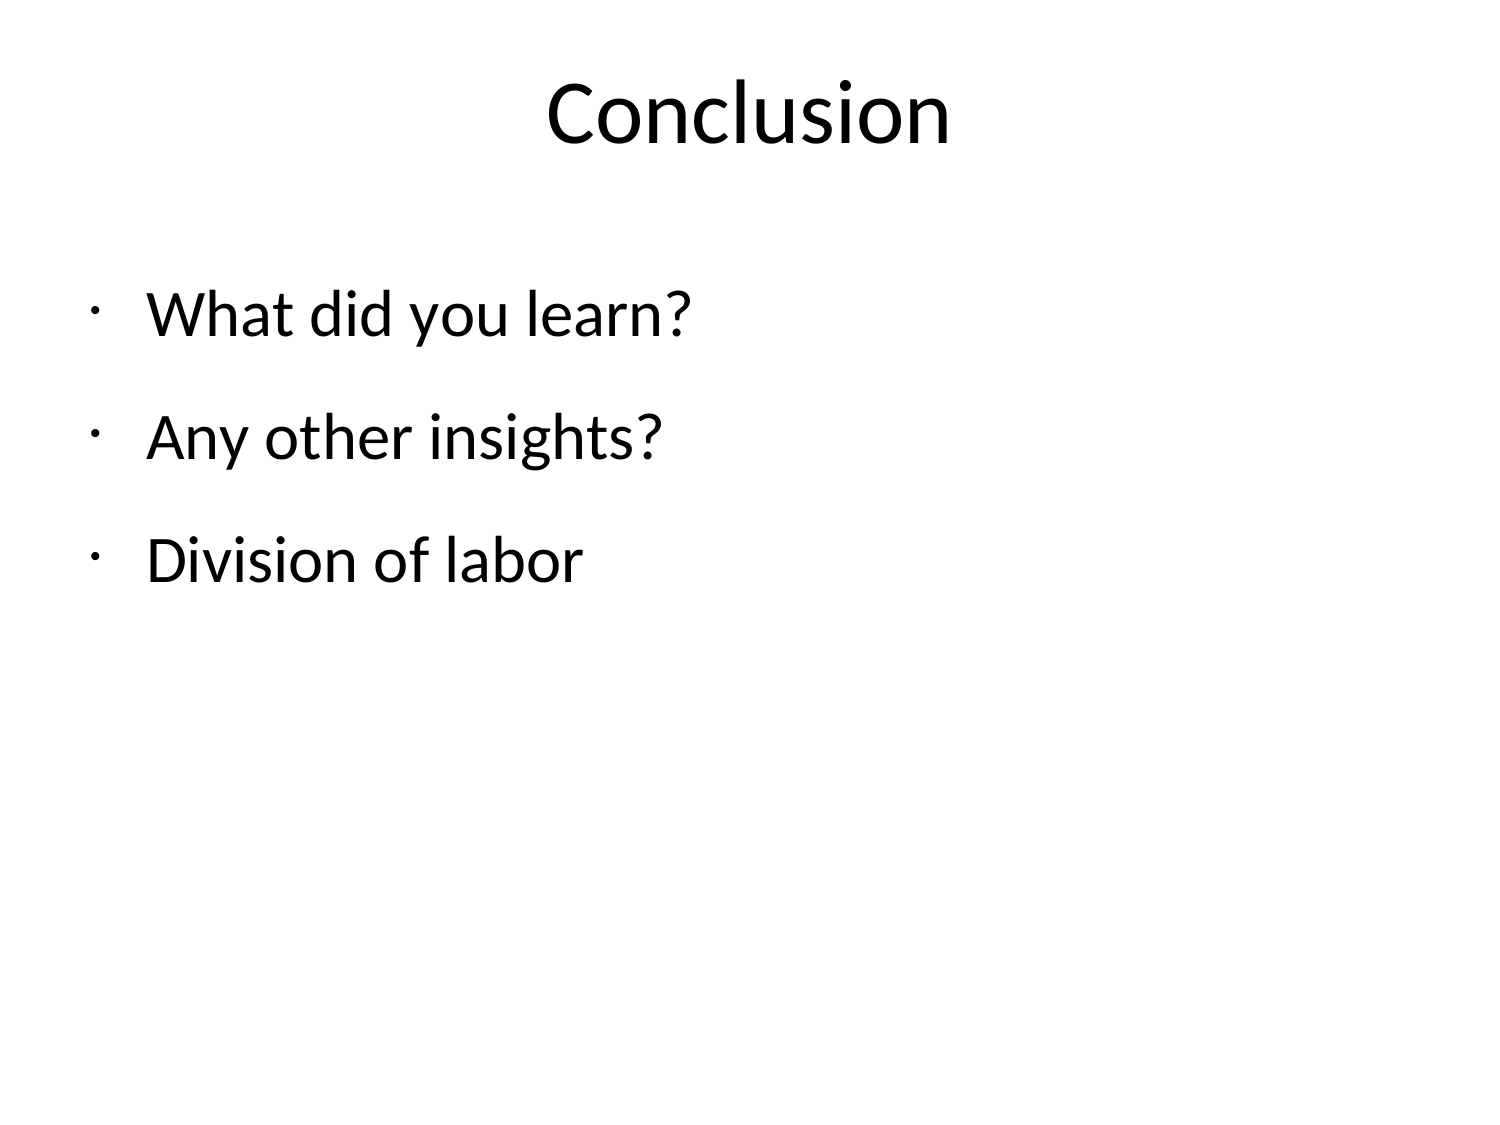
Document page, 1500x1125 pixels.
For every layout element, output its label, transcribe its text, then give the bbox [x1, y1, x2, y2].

text_box What did you learn? Any other insights? Division of labor [74, 262, 1425, 1005]
title Conclusion [75, 45, 1425, 233]
